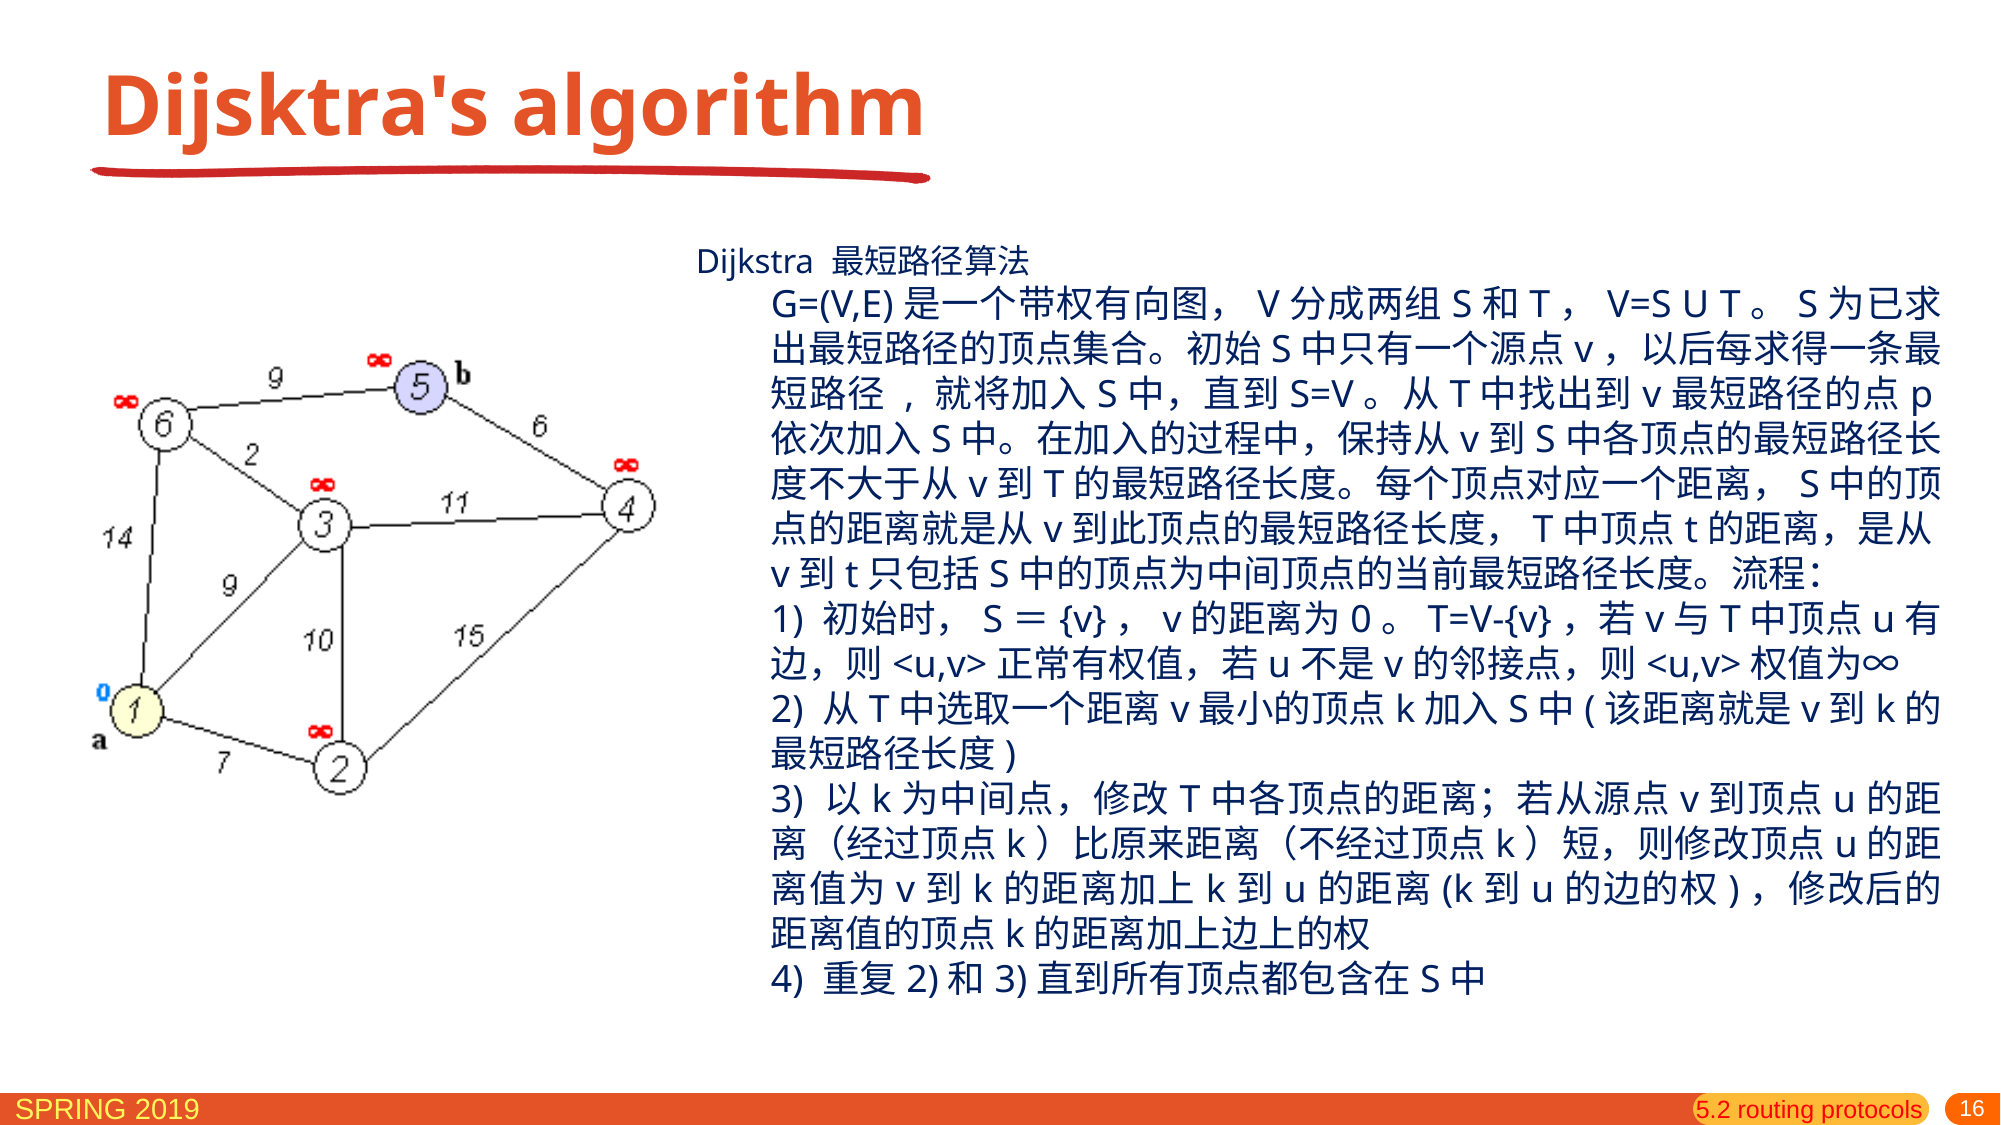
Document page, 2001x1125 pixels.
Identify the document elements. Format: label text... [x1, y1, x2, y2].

text_box 5.2 routing protocols [1681, 1086, 1957, 1125]
picture [87, 160, 942, 190]
title Dijsktra's algorithm [86, 42, 1914, 161]
picture [58, 326, 676, 811]
text_box Dijkstra 最短路径算法 G=(V,E)是一个带权有向图，V分成两组S和T，V=S U T。S为已求出最短路径的顶点集合。初始S中只有一个源点v，以后每求得一条最短路径 , 就将加入S中，直到S=V。从T中找出到v最短路径的点p依次加入S中。在加入的过程中，保持从v到S中各顶点的最短路径长度不大于从v到T的最短路径长度。每个顶点对应一个距离，S中的顶点的距离就是从v到此顶点的最短路径长度，T中顶点t的距离，是从v到t只包括S中的顶点为中间顶点的当前最短路径长度。流程： 1) 初始时，S＝{v}，v的距离为0。T=V-{v}，若v与T中顶点u有边，则<u,v>正常有权值，若u不是v的邻接点，则<u,v>权值为∞ 2) 从T中选取一个距离v最小的顶点k加入S中(该距离就是v到k的最短路径长度) 3) 以k为中间点，修改T中各顶点的距离；若从源点v到顶点u的距离（经过顶点k）比原来距离（不经过顶点k）短，则修改顶点u的距离值为v到k的距离加上k到u的距离(k到u的边的权)，修改后的距离值的顶点k的距离加上边上的权 4) 重复2)和3)直到所有顶点都包含在S中 [681, 232, 1957, 1008]
